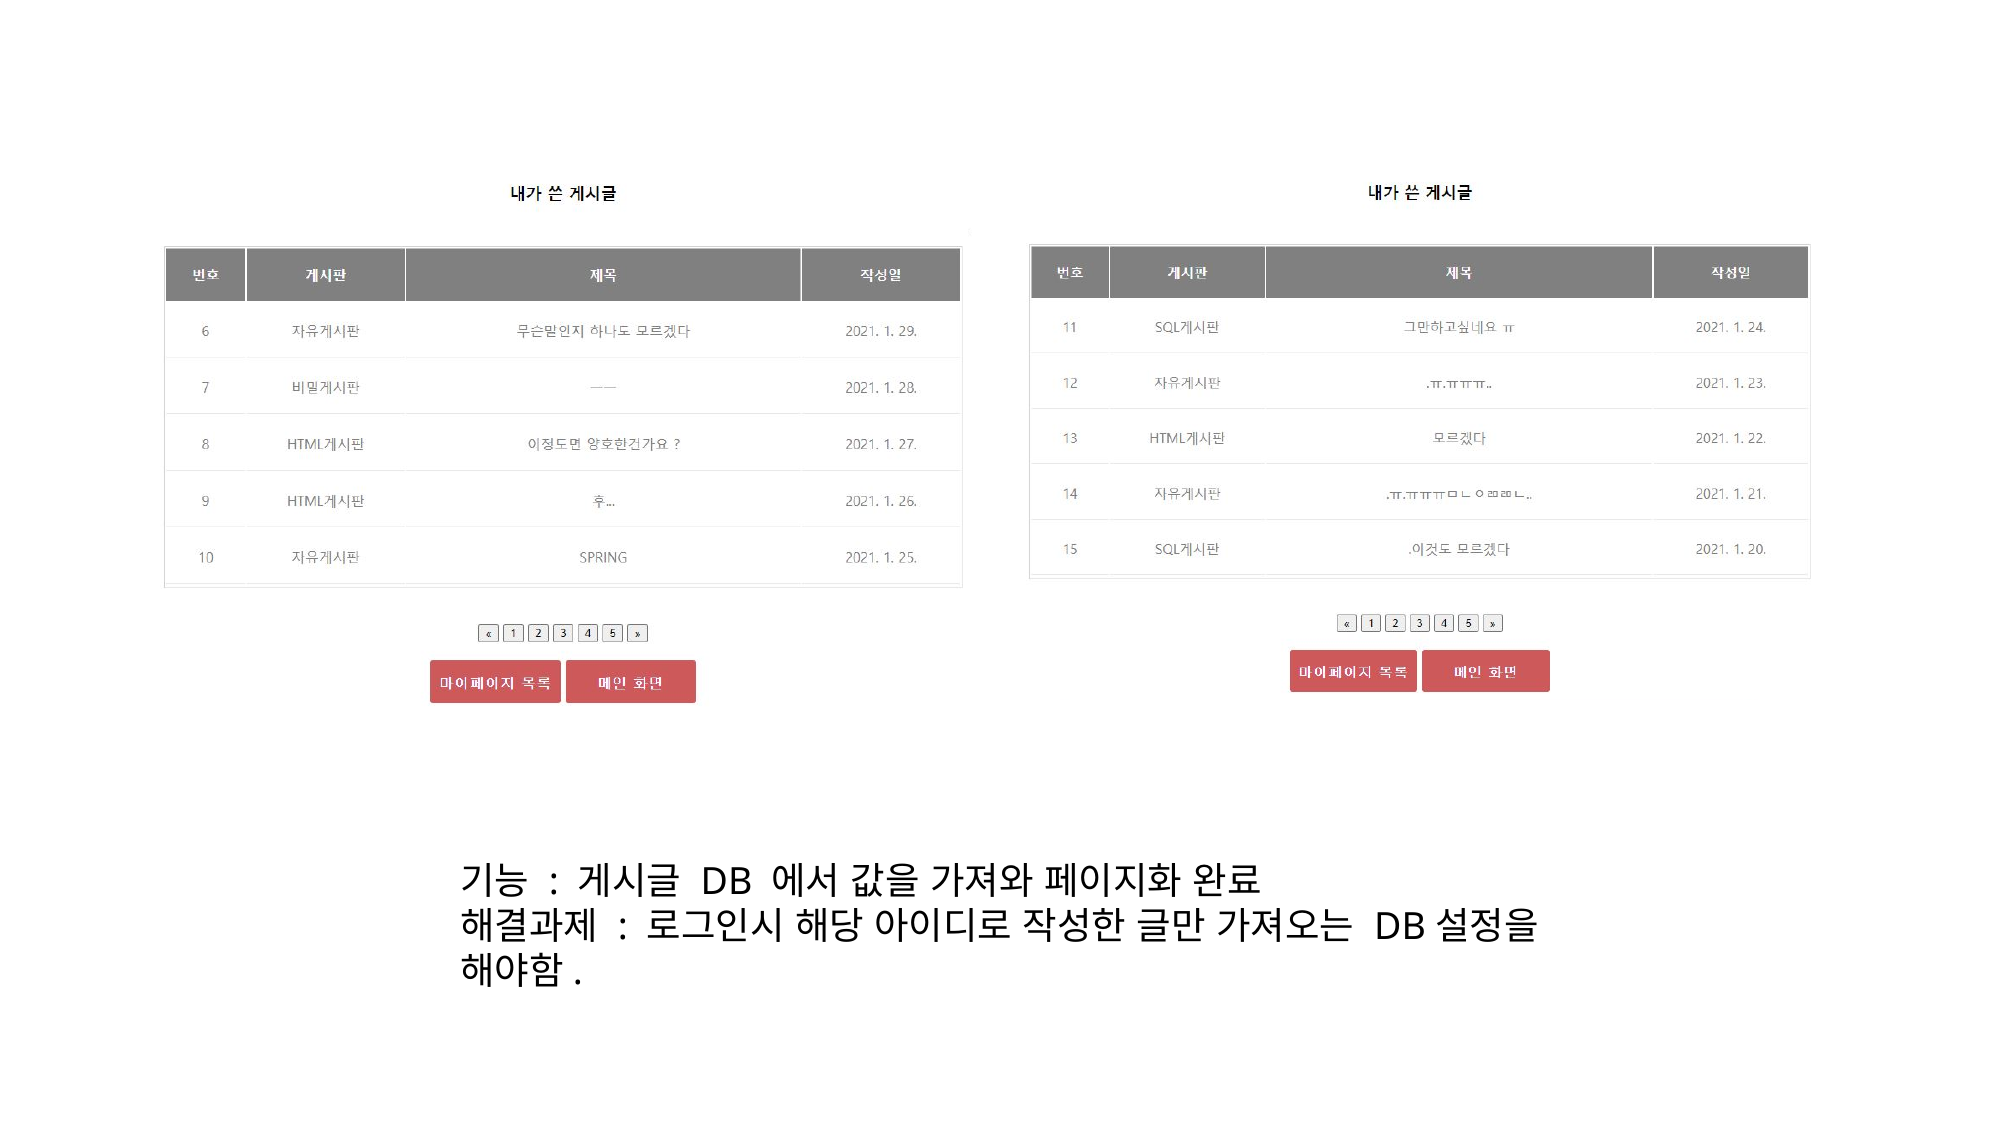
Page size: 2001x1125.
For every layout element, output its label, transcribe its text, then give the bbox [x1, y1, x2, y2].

picture [1025, 168, 1816, 708]
text_box 기능 : 게시글 DB 에서 값을 가져와 페이지화 완료 해결과제 : 로그인시 해당 아이디로 작성한 글만 가져오는 DB설정을 해야함. [445, 849, 1555, 1000]
picture [160, 168, 976, 708]
